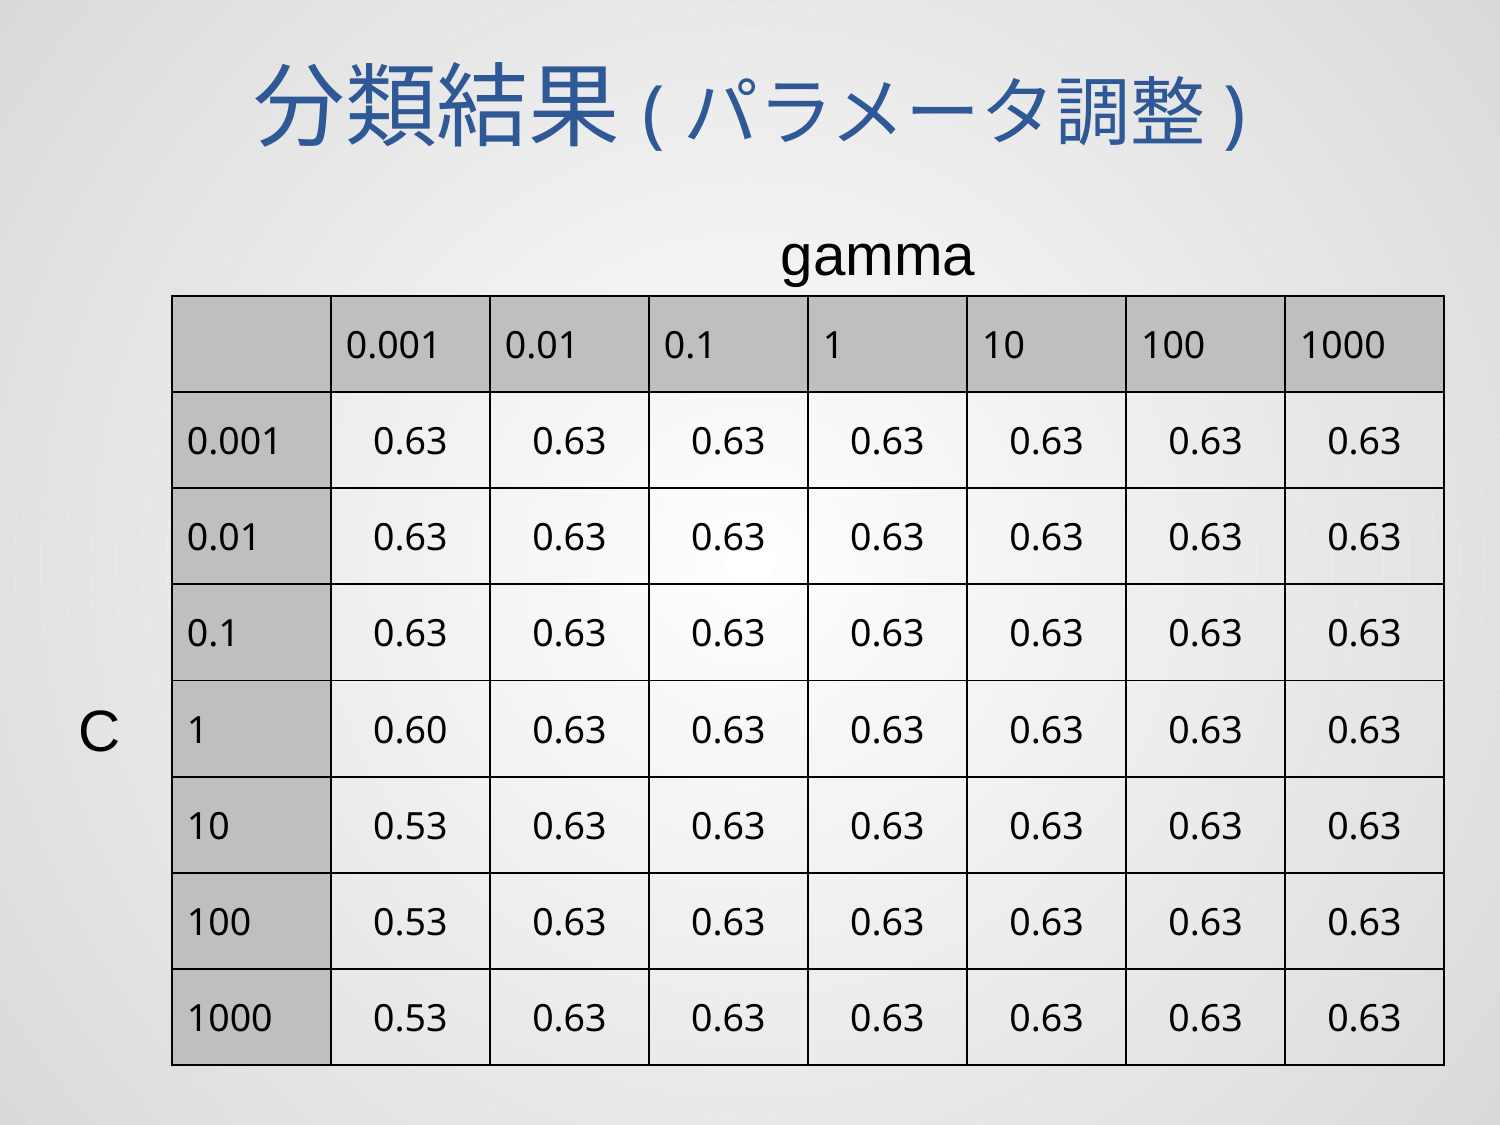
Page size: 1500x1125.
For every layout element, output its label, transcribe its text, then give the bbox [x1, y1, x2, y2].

table_cell 1 [173, 681, 330, 776]
table_header 10 [968, 297, 1125, 391]
table_cell 0.63 [650, 970, 807, 1064]
table_cell 0.63 [968, 681, 1125, 776]
table_cell 10 [173, 778, 330, 872]
table_cell 0.60 [332, 681, 489, 776]
title 分類結果(パラメータ調整) [75, 0, 1425, 166]
table_cell 0.63 [1127, 874, 1284, 968]
table_cell 0.1 [173, 585, 330, 680]
table_cell 0.63 [1127, 970, 1284, 1064]
table_cell 0.63 [491, 970, 648, 1064]
table_cell 0.63 [1286, 393, 1443, 487]
table_cell 0.001 [173, 393, 330, 487]
text_box gamma [765, 209, 990, 295]
table_cell 0.63 [332, 393, 489, 487]
table_cell 0.63 [1286, 778, 1443, 872]
table_cell 0.63 [968, 393, 1125, 487]
table_cell 0.63 [1286, 681, 1443, 776]
table_cell 0.63 [491, 489, 648, 583]
table_cell 0.63 [1286, 874, 1443, 968]
table_cell 0.63 [332, 585, 489, 680]
table_cell 0.53 [332, 874, 489, 968]
table_header 1000 [1286, 297, 1443, 391]
table_cell 0.63 [491, 874, 648, 968]
table_cell 0.63 [650, 393, 807, 487]
table_cell 0.63 [809, 778, 966, 872]
table_cell 0.63 [491, 681, 648, 776]
text_box C [63, 685, 136, 770]
table_cell 0.63 [1127, 778, 1284, 872]
table_cell 0.63 [491, 778, 648, 872]
table_cell 0.63 [650, 681, 807, 776]
table_cell 0.63 [491, 393, 648, 487]
table_cell 0.63 [491, 585, 648, 680]
table_header 0.1 [650, 297, 807, 391]
table_cell 0.53 [332, 970, 489, 1064]
table_cell 0.63 [809, 489, 966, 583]
table_header 0.001 [332, 297, 489, 391]
table_cell 0.63 [809, 585, 966, 680]
table_cell 0.63 [809, 393, 966, 487]
table_cell 0.63 [809, 874, 966, 968]
table_cell 0.53 [332, 778, 489, 872]
table_cell 0.63 [968, 585, 1125, 680]
table_header 0.01 [491, 297, 648, 391]
table_cell 0.63 [809, 970, 966, 1064]
table_cell 0.63 [1127, 585, 1284, 680]
table_cell 0.63 [968, 970, 1125, 1064]
table_cell 0.01 [173, 489, 330, 583]
table_header 100 [1127, 297, 1284, 391]
table_cell 0.63 [809, 681, 966, 776]
table_cell 0.63 [1127, 489, 1284, 583]
table_cell 0.63 [650, 874, 807, 968]
table_cell 0.63 [1127, 393, 1284, 487]
table_cell 0.63 [968, 874, 1125, 968]
table_cell 0.63 [650, 585, 807, 680]
table_cell 0.63 [650, 778, 807, 872]
table_header 1 [809, 297, 966, 391]
table_cell 0.63 [1286, 970, 1443, 1064]
table_cell 1000 [173, 970, 330, 1064]
table_cell 0.63 [968, 489, 1125, 583]
table_cell 100 [173, 874, 330, 968]
table_header [173, 297, 330, 391]
table_cell 0.63 [968, 778, 1125, 872]
table_cell 0.63 [1286, 489, 1443, 583]
table_cell 0.63 [1286, 585, 1443, 680]
table_cell 0.63 [650, 489, 807, 583]
table_cell 0.63 [1127, 681, 1284, 776]
table_cell 0.63 [332, 489, 489, 583]
